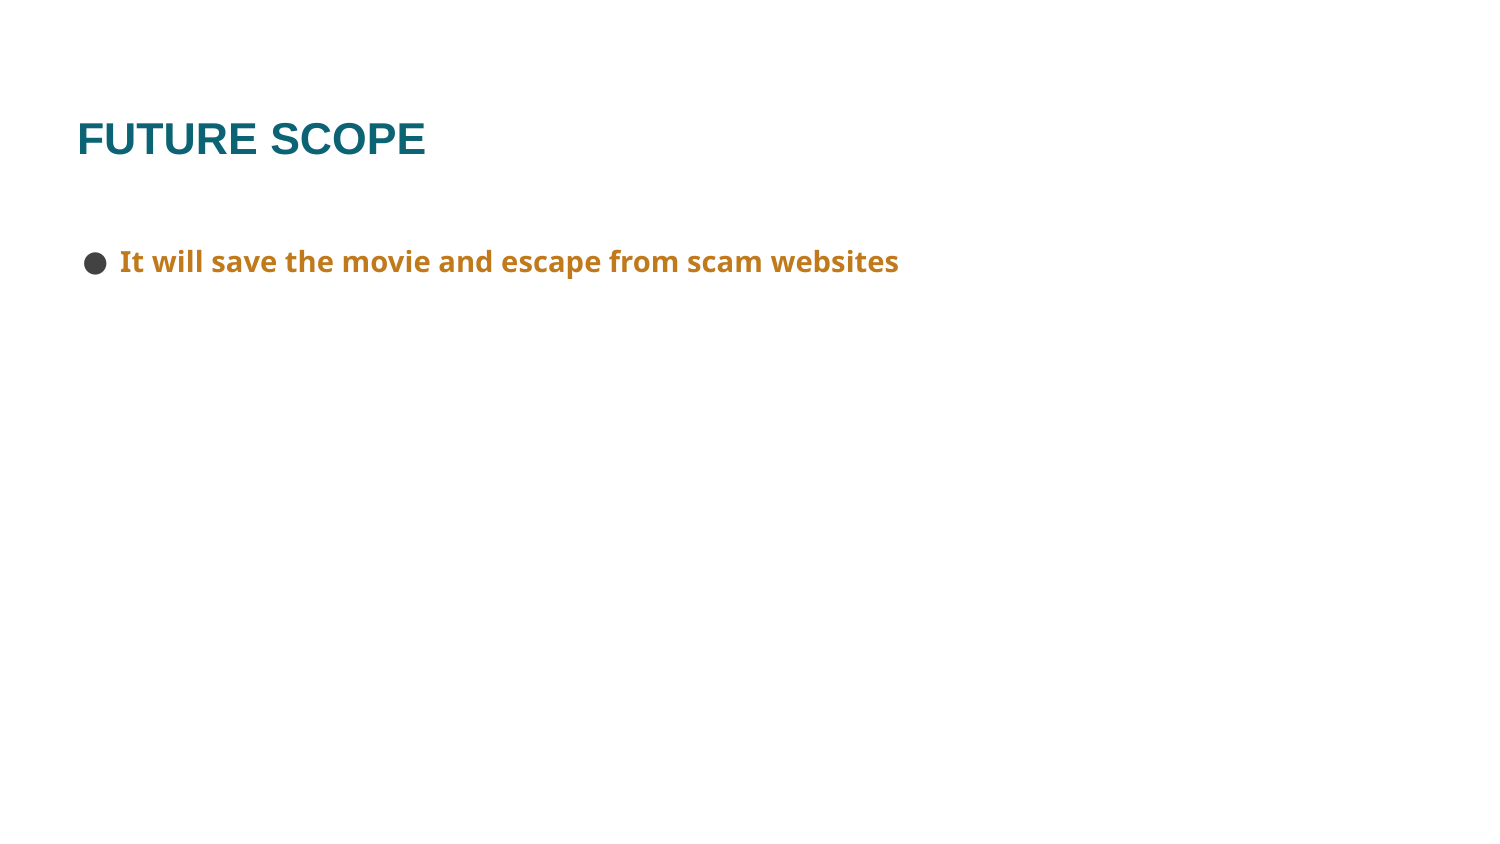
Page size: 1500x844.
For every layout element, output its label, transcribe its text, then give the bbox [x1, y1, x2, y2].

text_box FUTURE SCOPE [65, 103, 1423, 170]
list It will save the movie and escape from scam websites [71, 160, 1429, 736]
